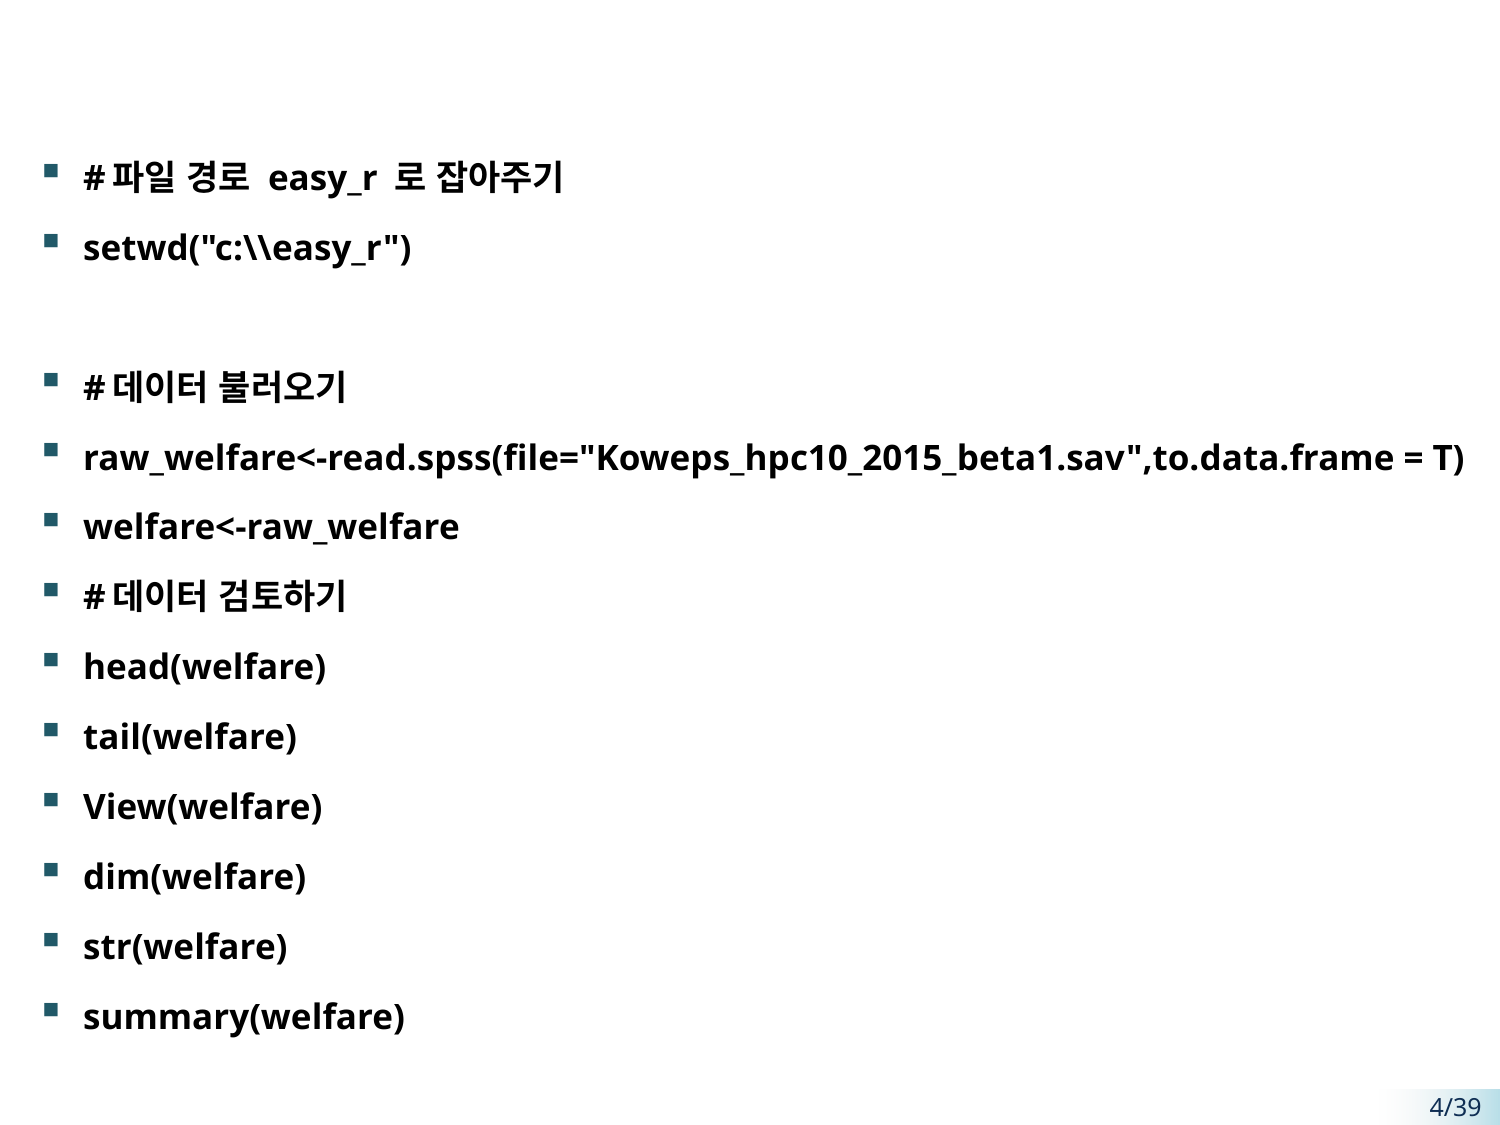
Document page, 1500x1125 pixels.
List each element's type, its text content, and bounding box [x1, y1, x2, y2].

list #파일 경로 easy_r 로 잡아주기 setwd("c:\\easy_r") #데이터 불러오기 raw_welfare<-read.spss(file="Koweps_hpc10_2015_beta1.sav",to.data.frame = T) welfare<-raw_welfare #데이터 검토하기 head(welfare) tail(welfare) View(welfare) dim(welfare) str(welfare) summary(welfare) [10, 126, 1481, 1057]
